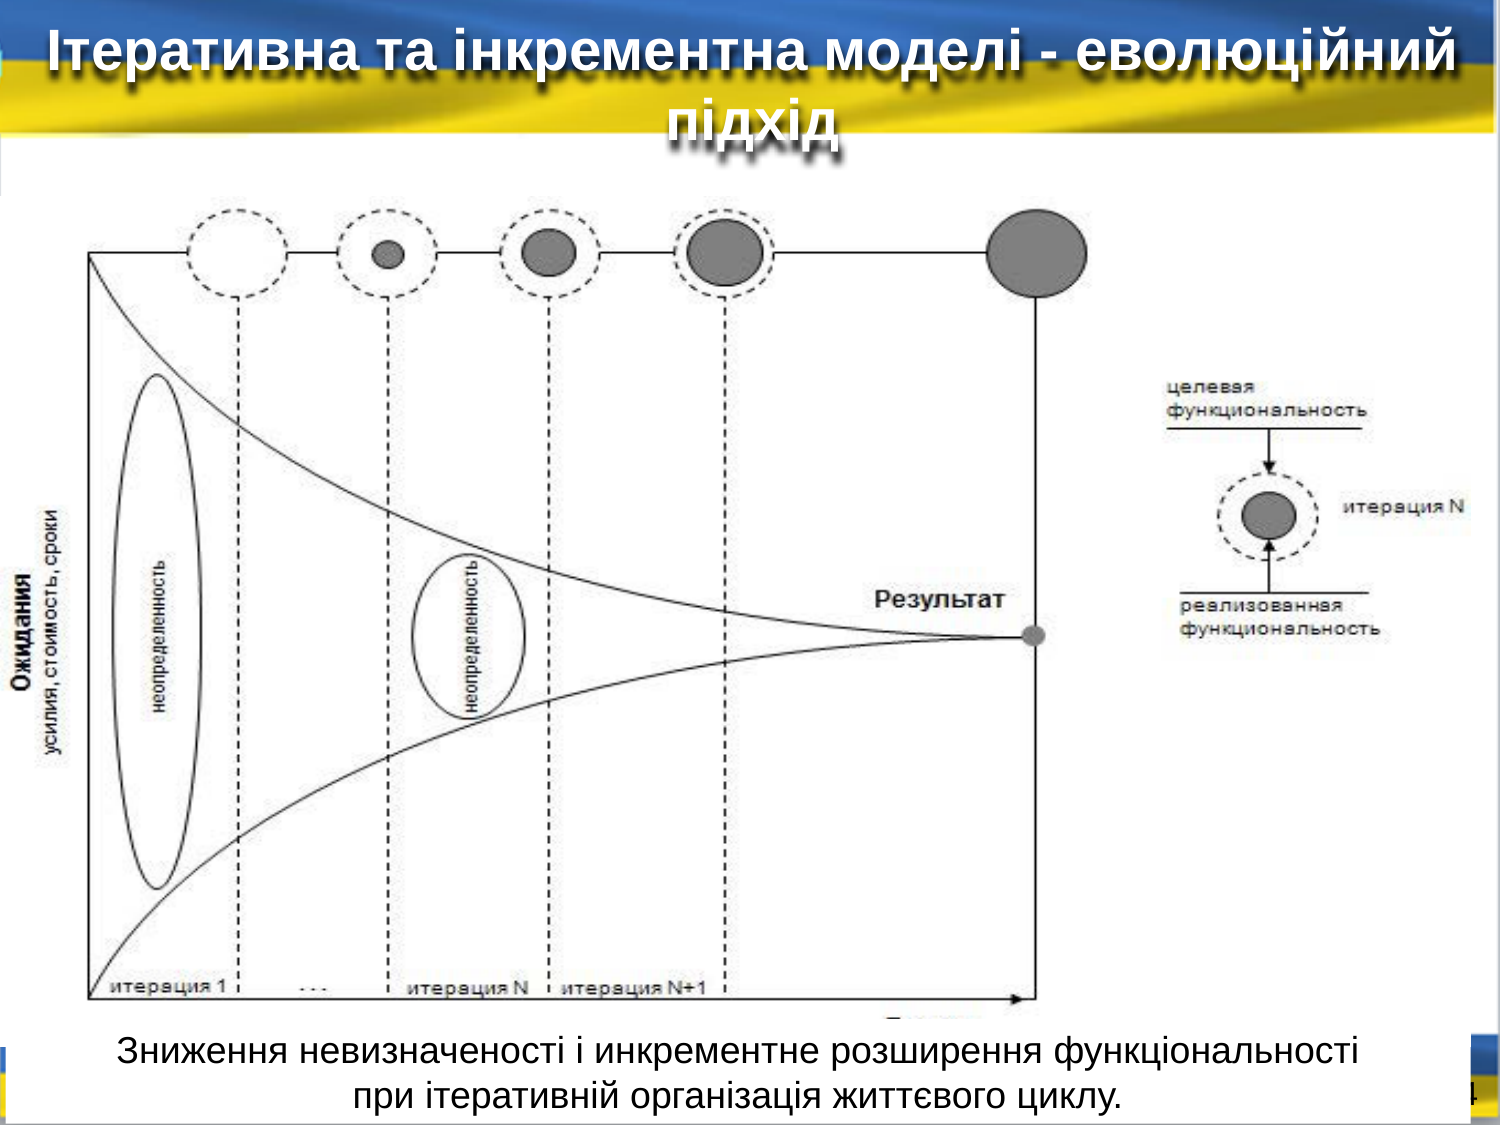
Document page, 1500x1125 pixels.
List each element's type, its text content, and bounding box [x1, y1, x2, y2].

picture [0, 0, 1500, 1125]
text_box Ітеративна та інкрементна моделі - еволюційний підхід [5, 4, 1500, 160]
text_box Зниження невизначеності і инкрементне розширення функціональності при ітеративній організація життєвого циклу. [5, 1053, 1471, 1124]
